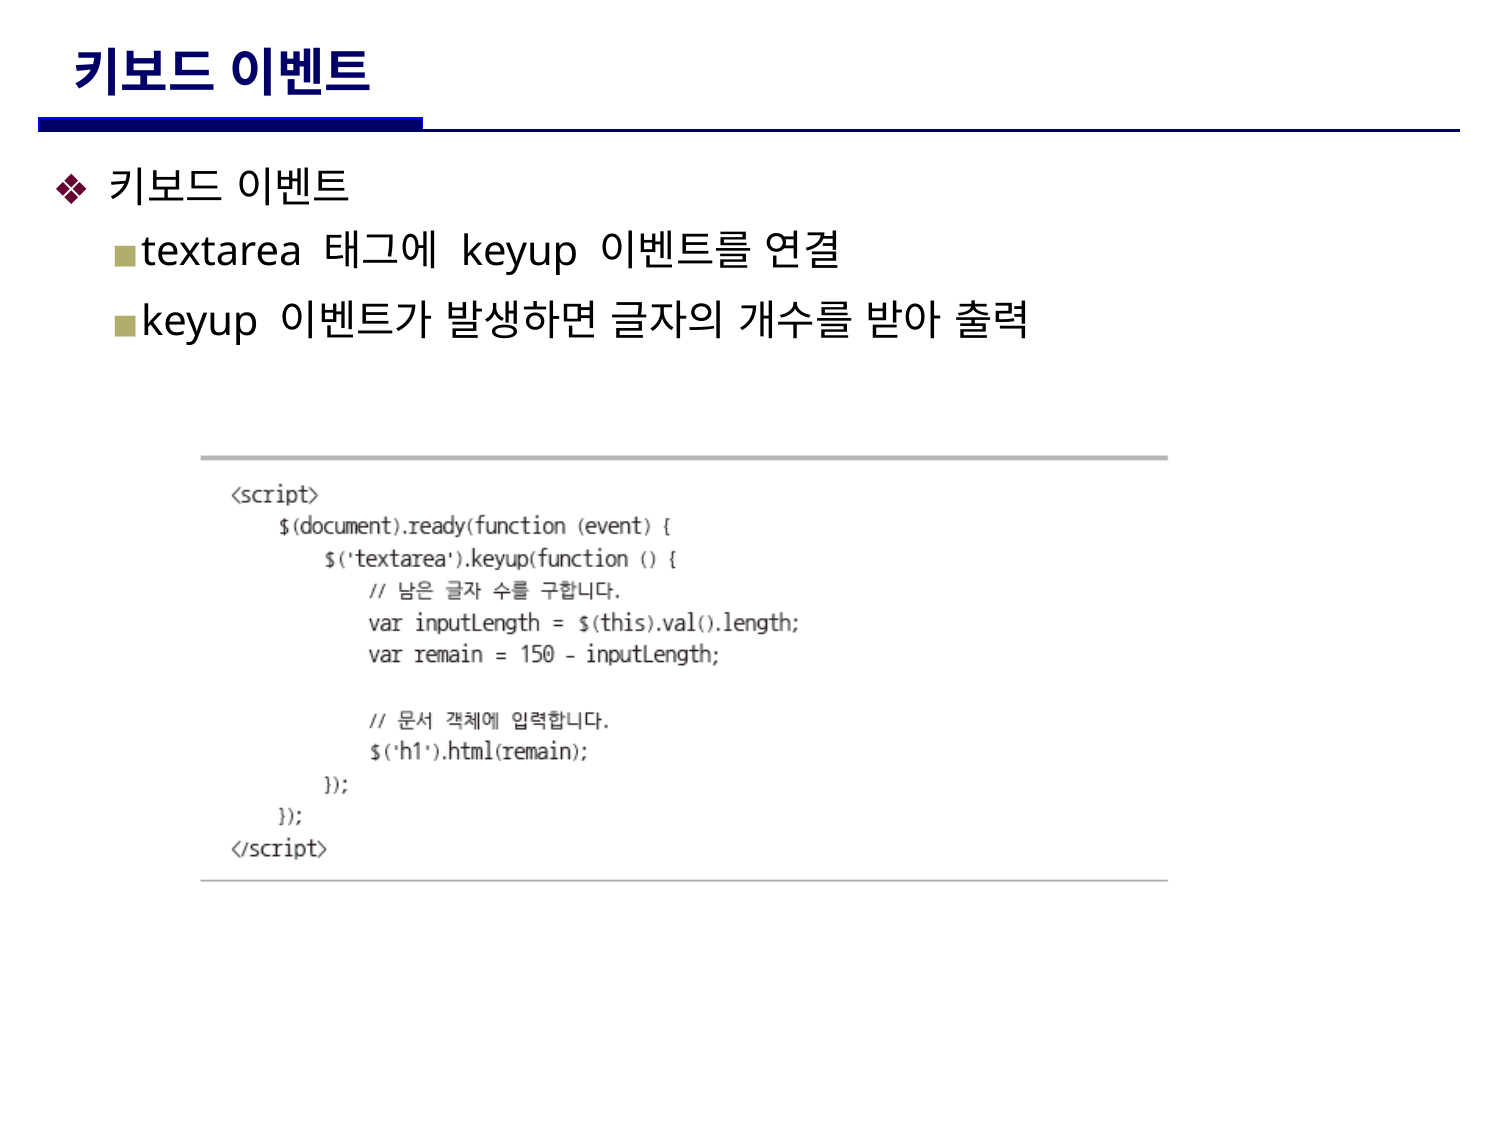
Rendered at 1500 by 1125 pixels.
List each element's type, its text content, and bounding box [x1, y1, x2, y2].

title 키보드 이벤트 [58, 31, 1077, 110]
list 키보드 이벤트 textarea 태그에 keyup 이벤트를 연결 keyup 이벤트가 발생하면 글자의 개수를 받아 출력 [37, 152, 1463, 1091]
picture [190, 448, 1176, 888]
